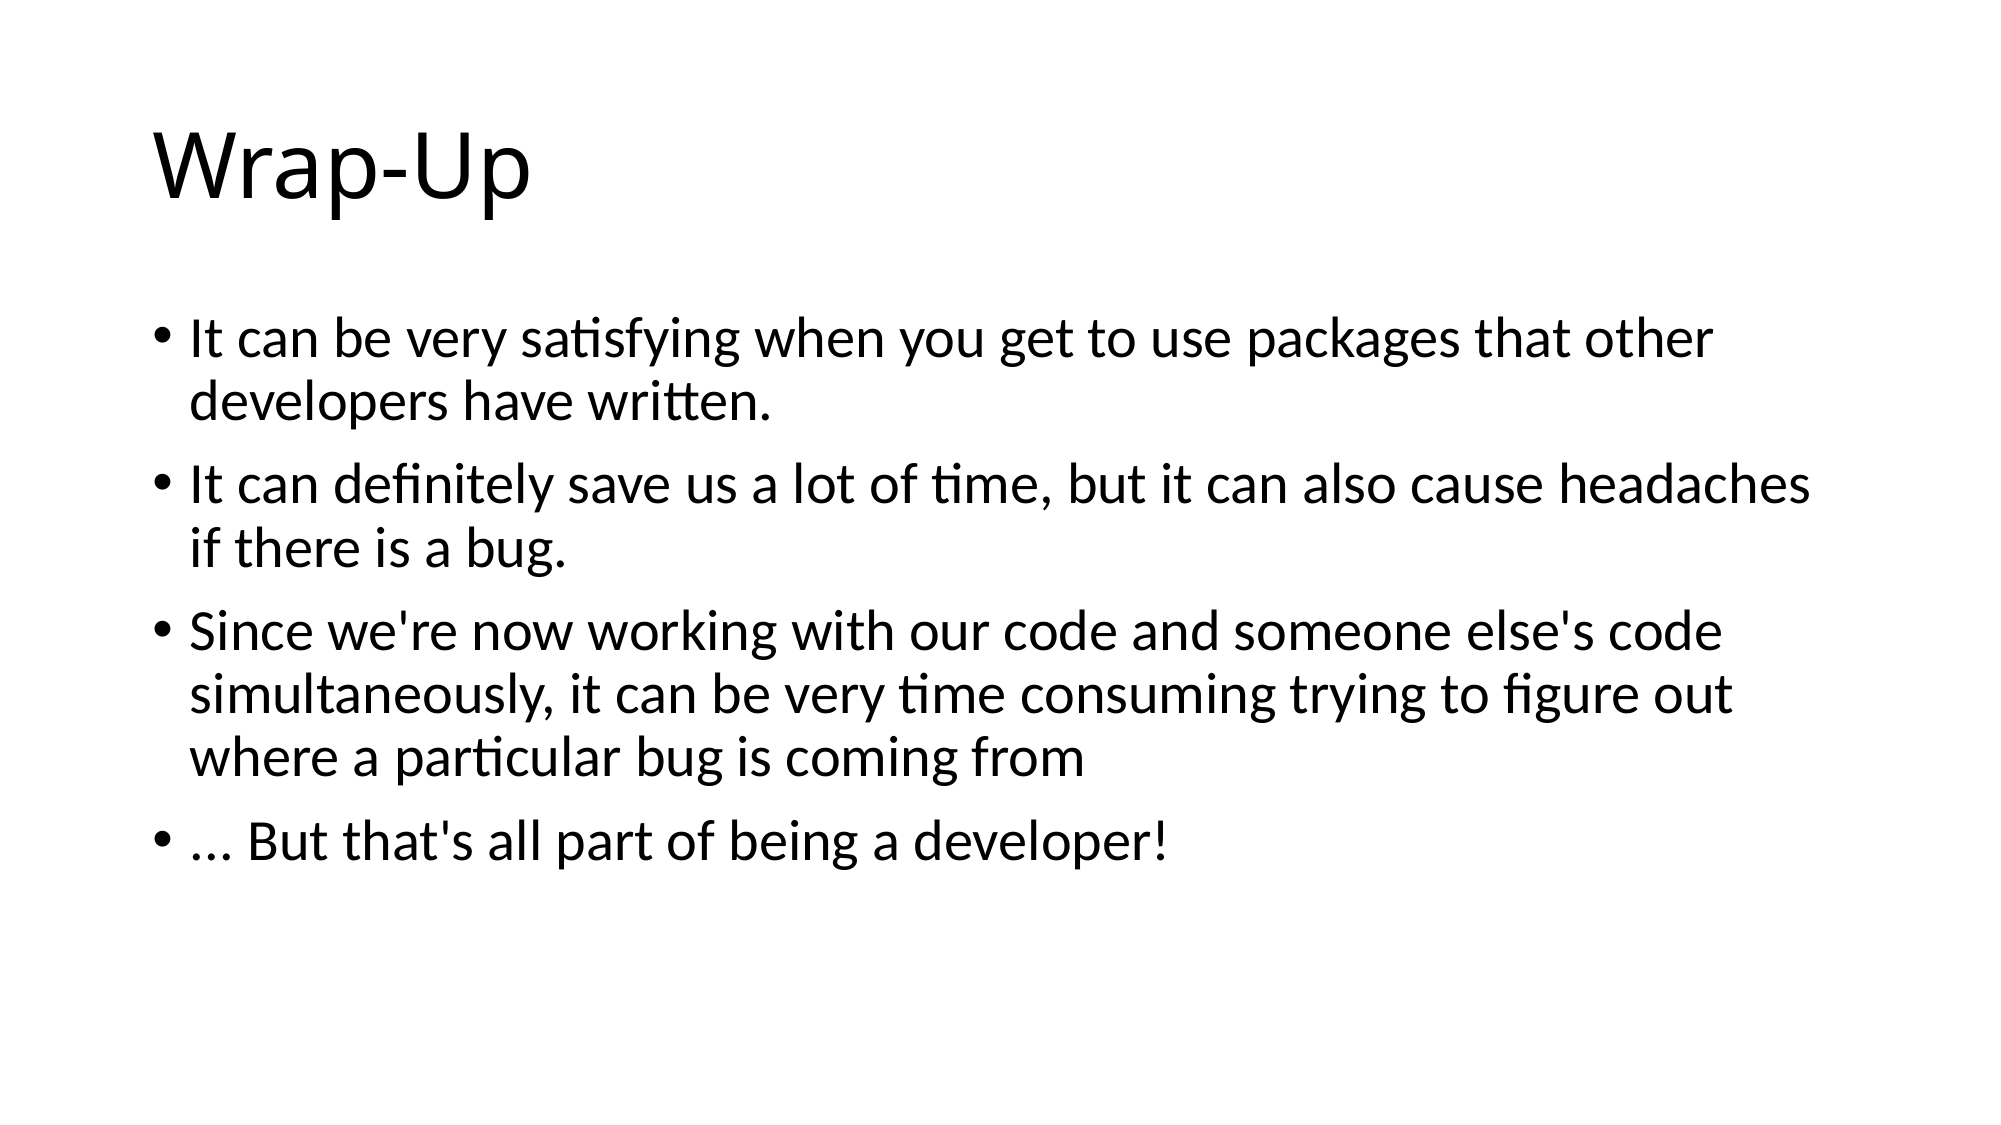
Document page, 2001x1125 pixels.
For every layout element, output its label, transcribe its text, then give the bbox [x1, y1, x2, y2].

list It can be very satisfying when you get to use packages that other developers have written. It can definitely save us a lot of time, but it can also cause headaches if there is a bug. Since we're now working with our code and someone else's code simultaneously, it can be very time consuming trying to figure out where a particular bug is coming from ... But that's all part of being a developer! [137, 299, 1863, 1014]
title Wrap-Up [137, 59, 1863, 278]
